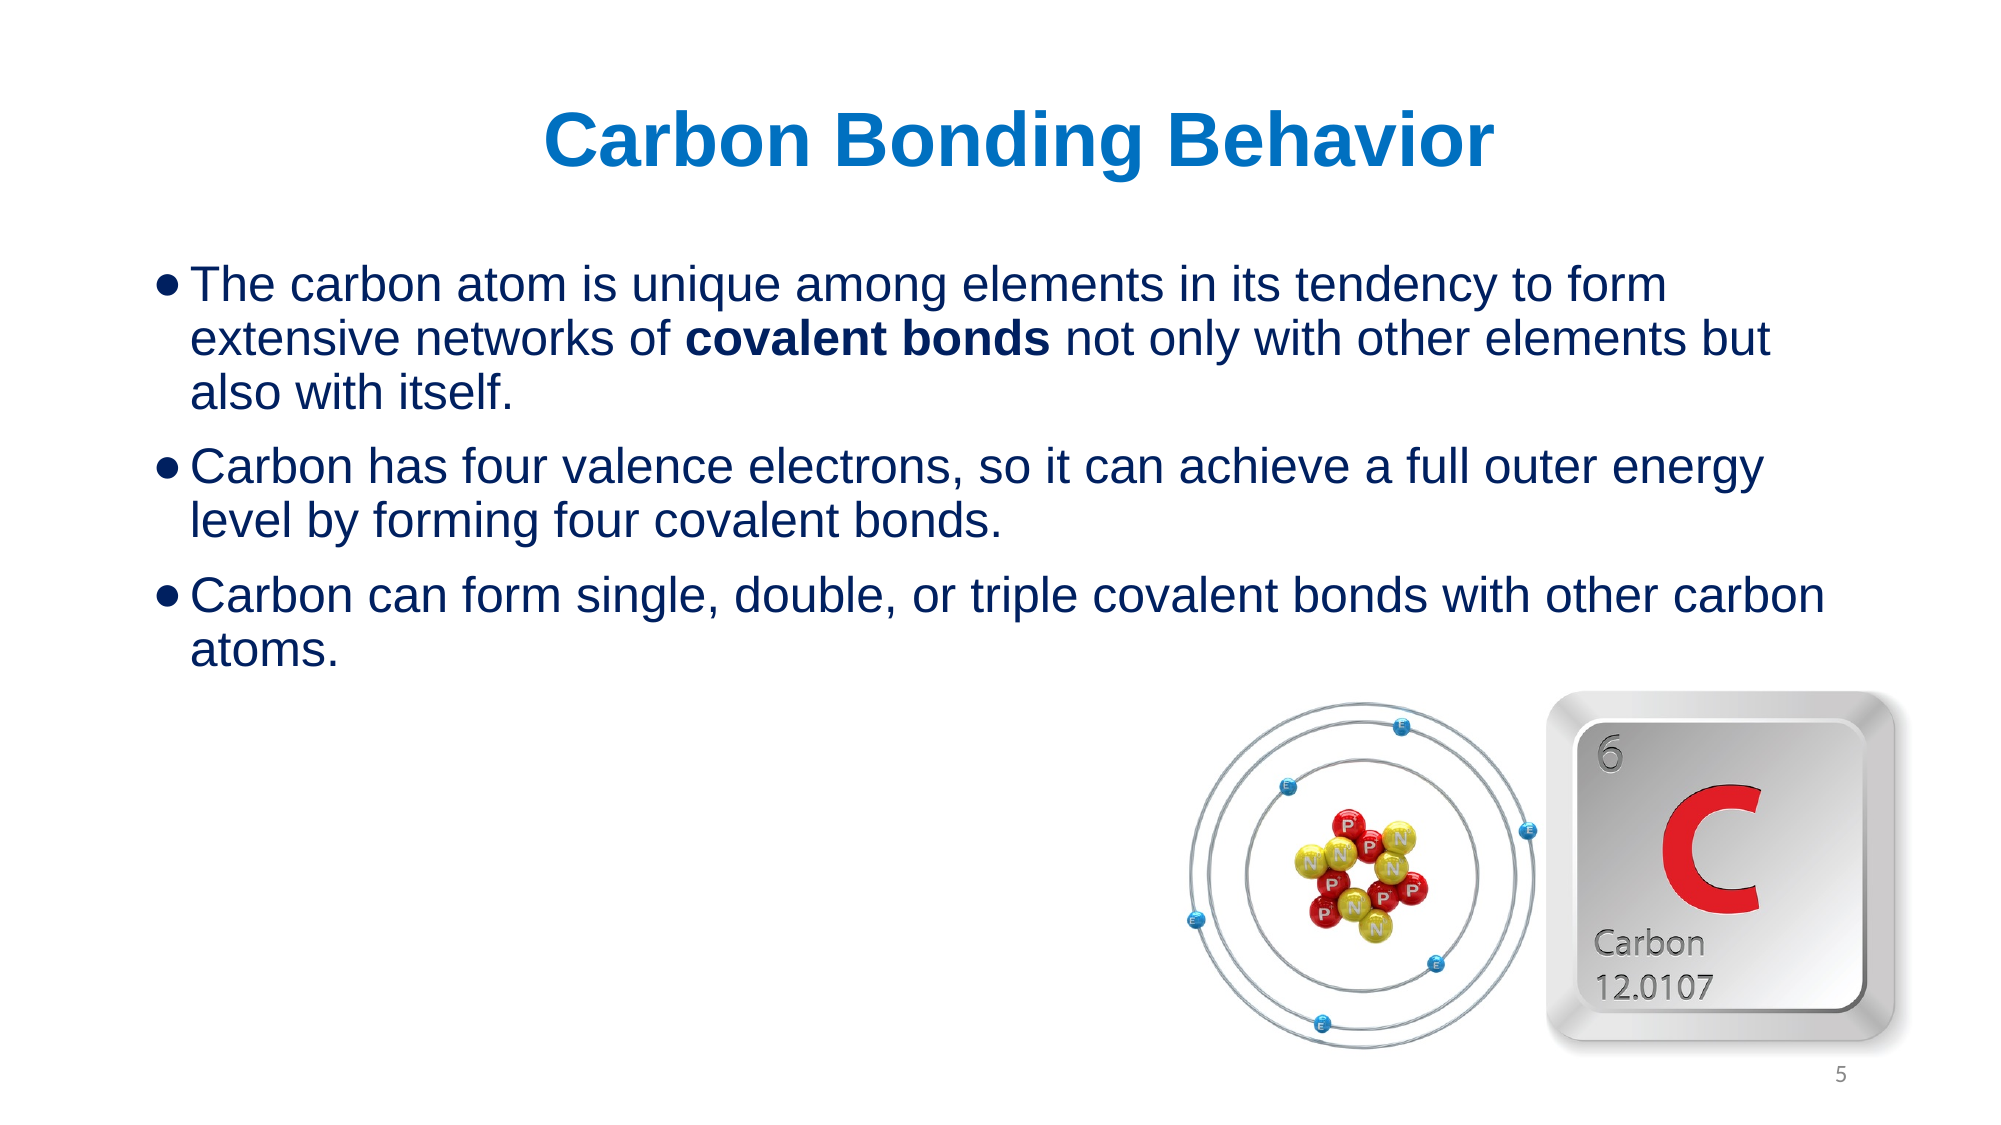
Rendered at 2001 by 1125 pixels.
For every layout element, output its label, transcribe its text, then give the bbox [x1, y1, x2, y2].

slide_number 5 [1412, 1068, 1863, 1103]
list The carbon atom is unique among elements in its tendency to form extensive networks of covalent bonds not only with other elements but also with itself. Carbon has four valence electrons, so it can achieve a full outer energy level by forming four covalent bonds. Carbon can form single, double, or triple covalent bonds with other carbon atoms. [137, 250, 1863, 826]
picture [1177, 690, 1915, 1059]
title Carbon Bonding Behavior [157, 32, 1883, 250]
